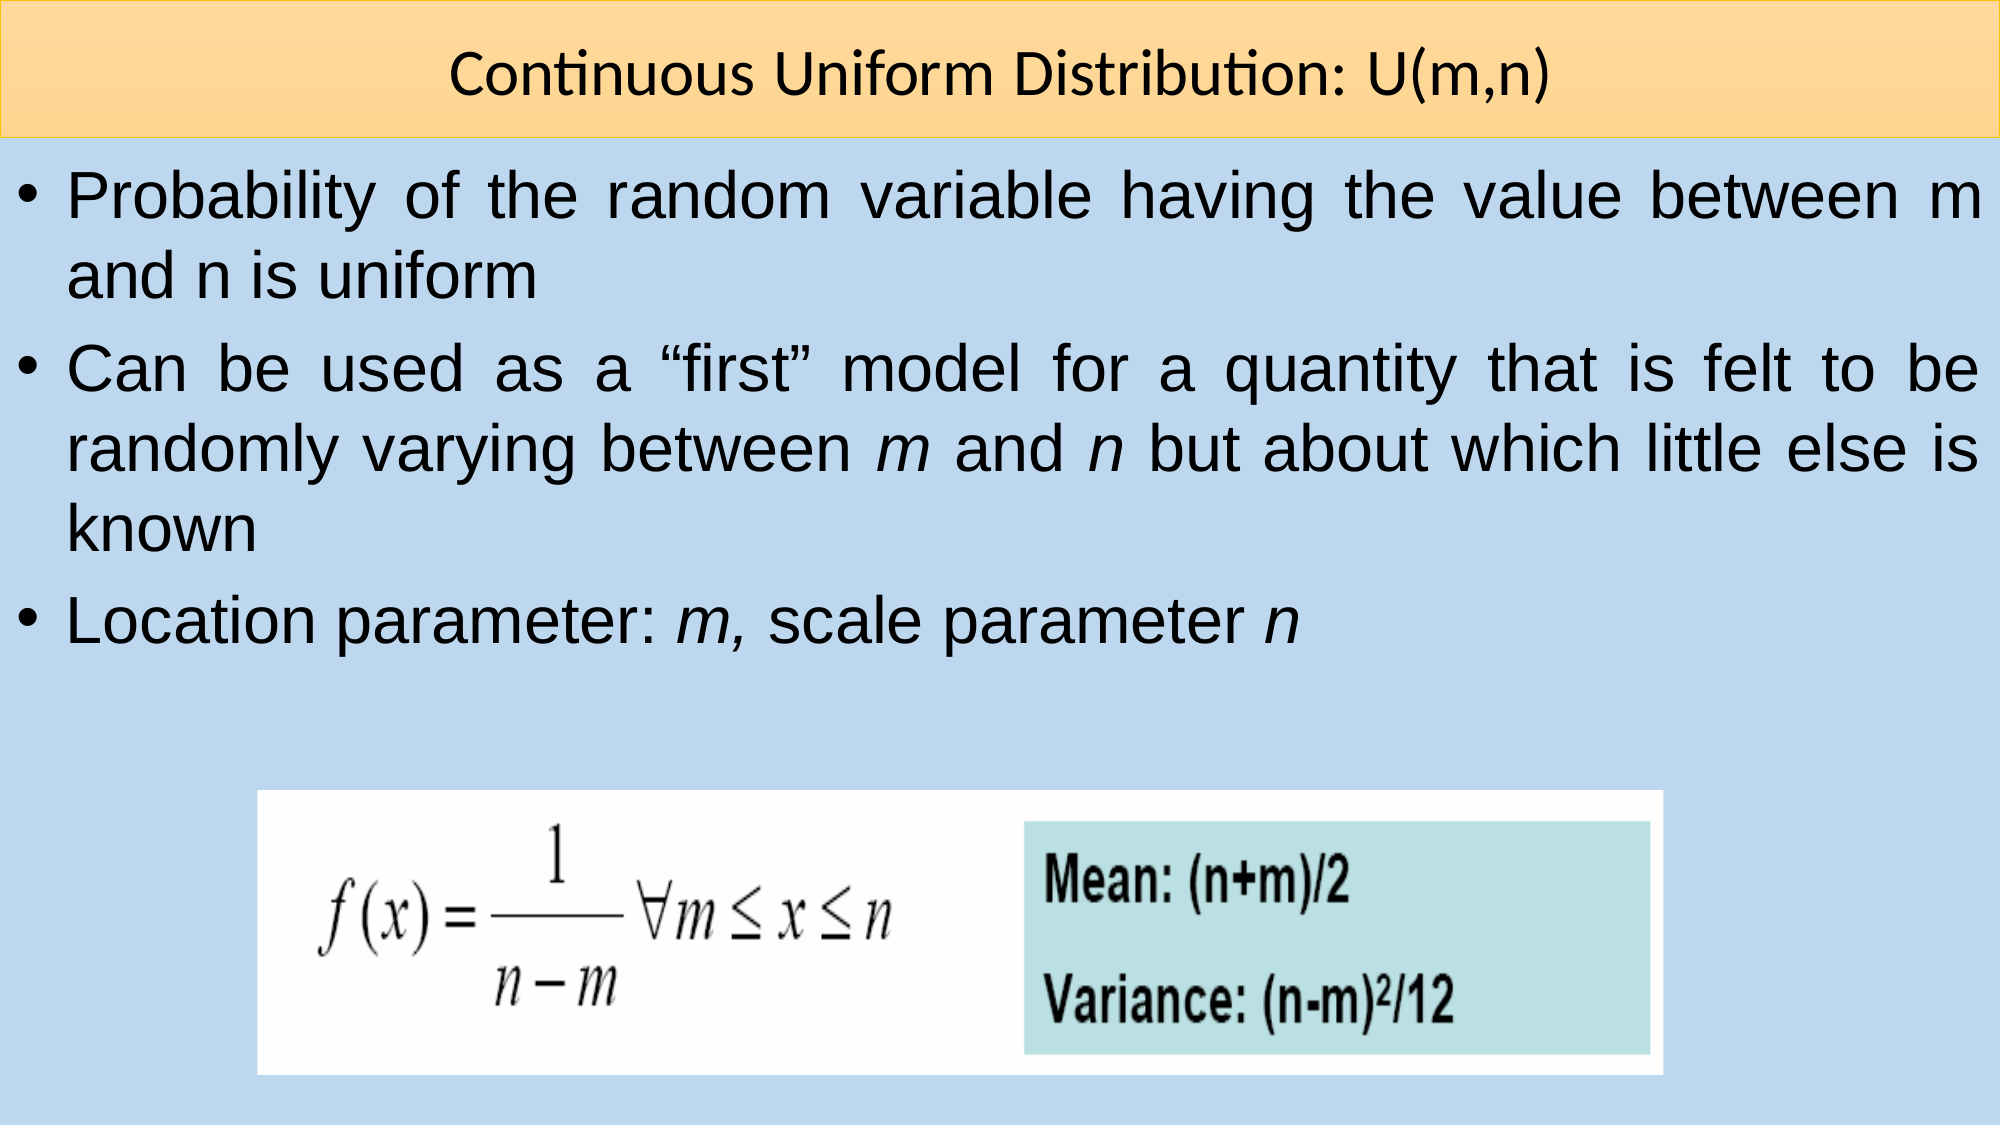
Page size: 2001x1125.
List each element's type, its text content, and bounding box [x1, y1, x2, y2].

text_box Probability of the random variable having the value between m and n is uniform Can be used as a “first” model for a quantity that is felt to be randomly varying between m and n but about which little else is known Location parameter: m, scale parameter n [14, 152, 1985, 657]
title Continuous Uniform Distribution: U(m,n) [0, 0, 2000, 138]
text_box [257, 790, 1664, 1075]
